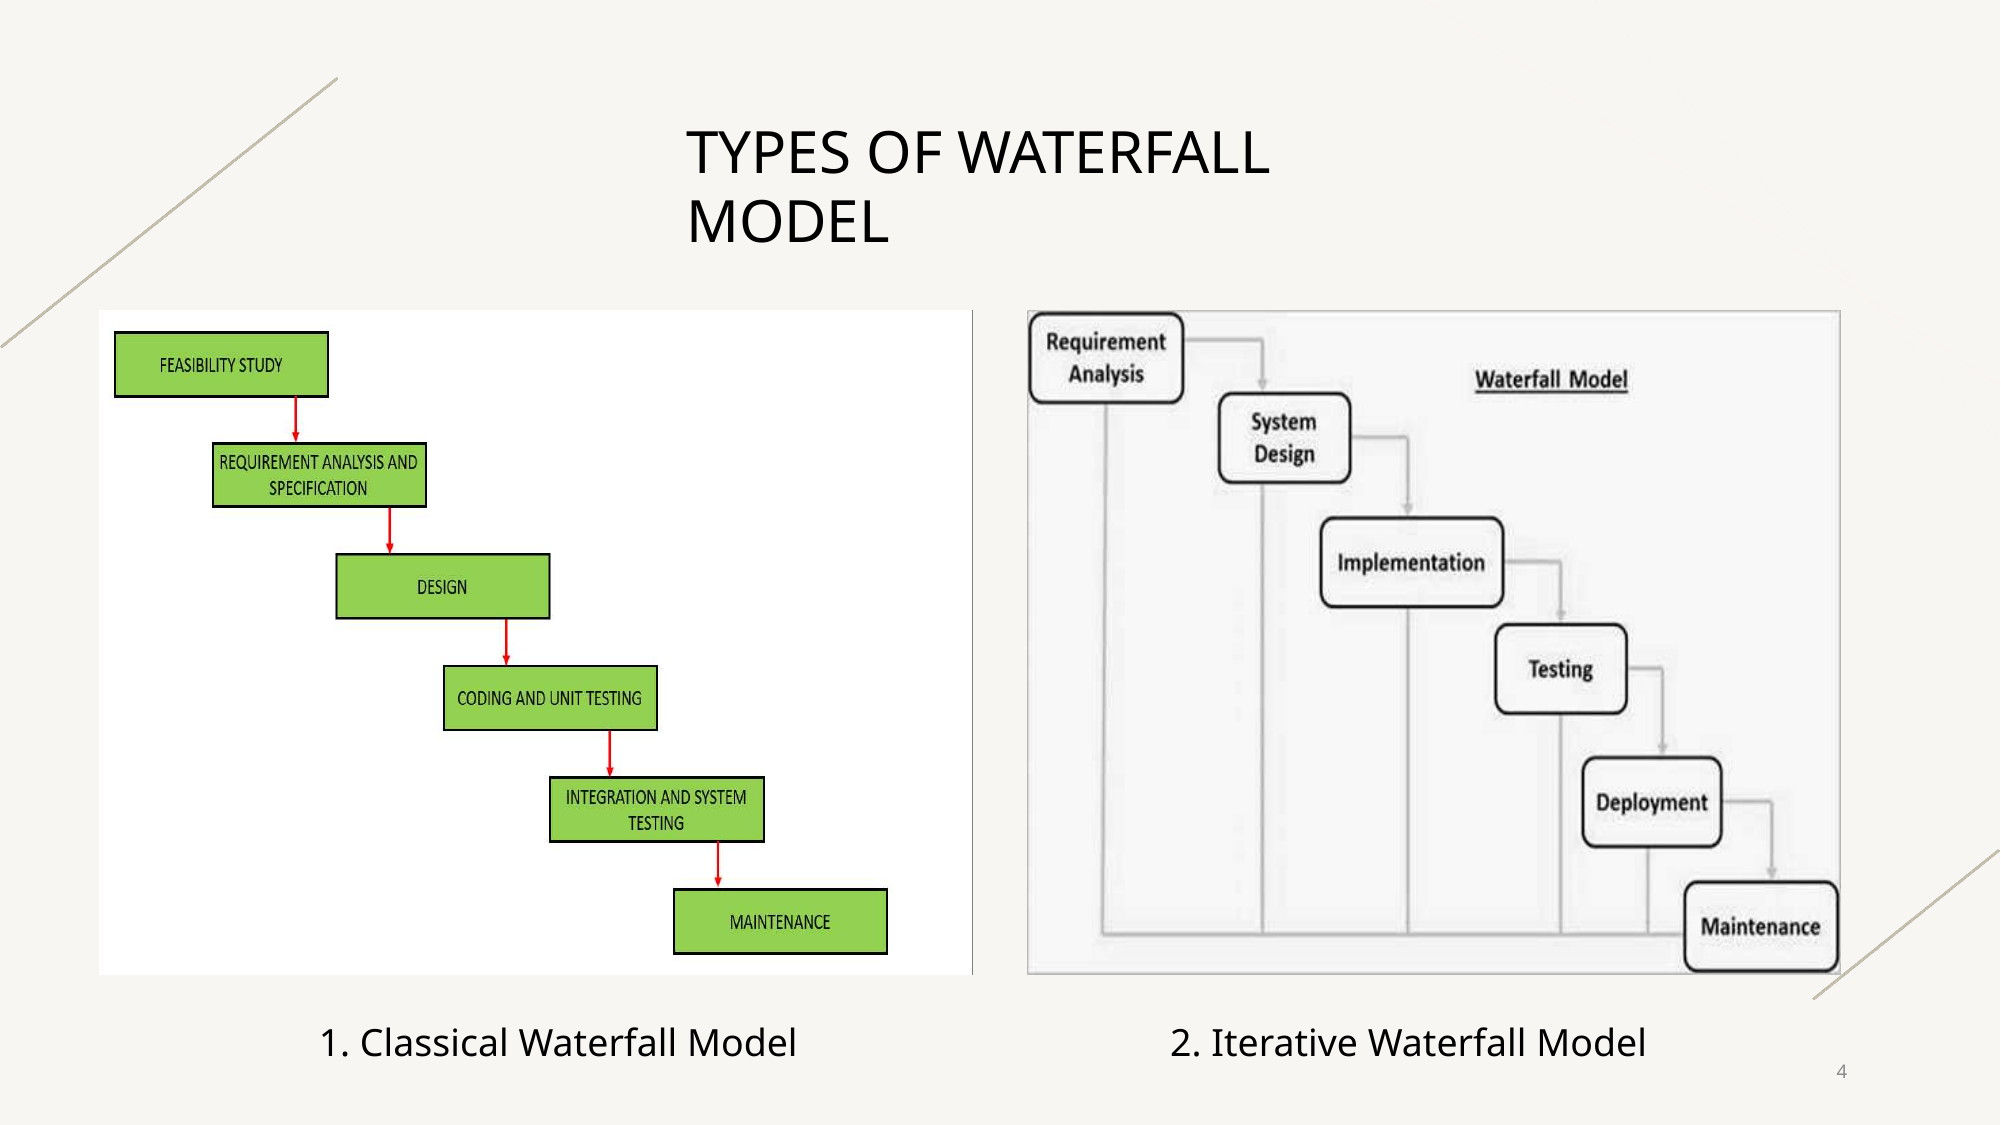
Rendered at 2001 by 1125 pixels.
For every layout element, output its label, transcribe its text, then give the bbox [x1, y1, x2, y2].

text_box 2. Iterative Waterfall Model [1155, 1012, 1663, 1072]
picture [0, 77, 973, 975]
slide_number 4 [1412, 1042, 1863, 1103]
text_box 1. Classical Waterfall Model [303, 1012, 813, 1072]
text_box TYPES OF WATERFALL MODEL [671, 107, 1458, 262]
picture [1027, 310, 2000, 1000]
